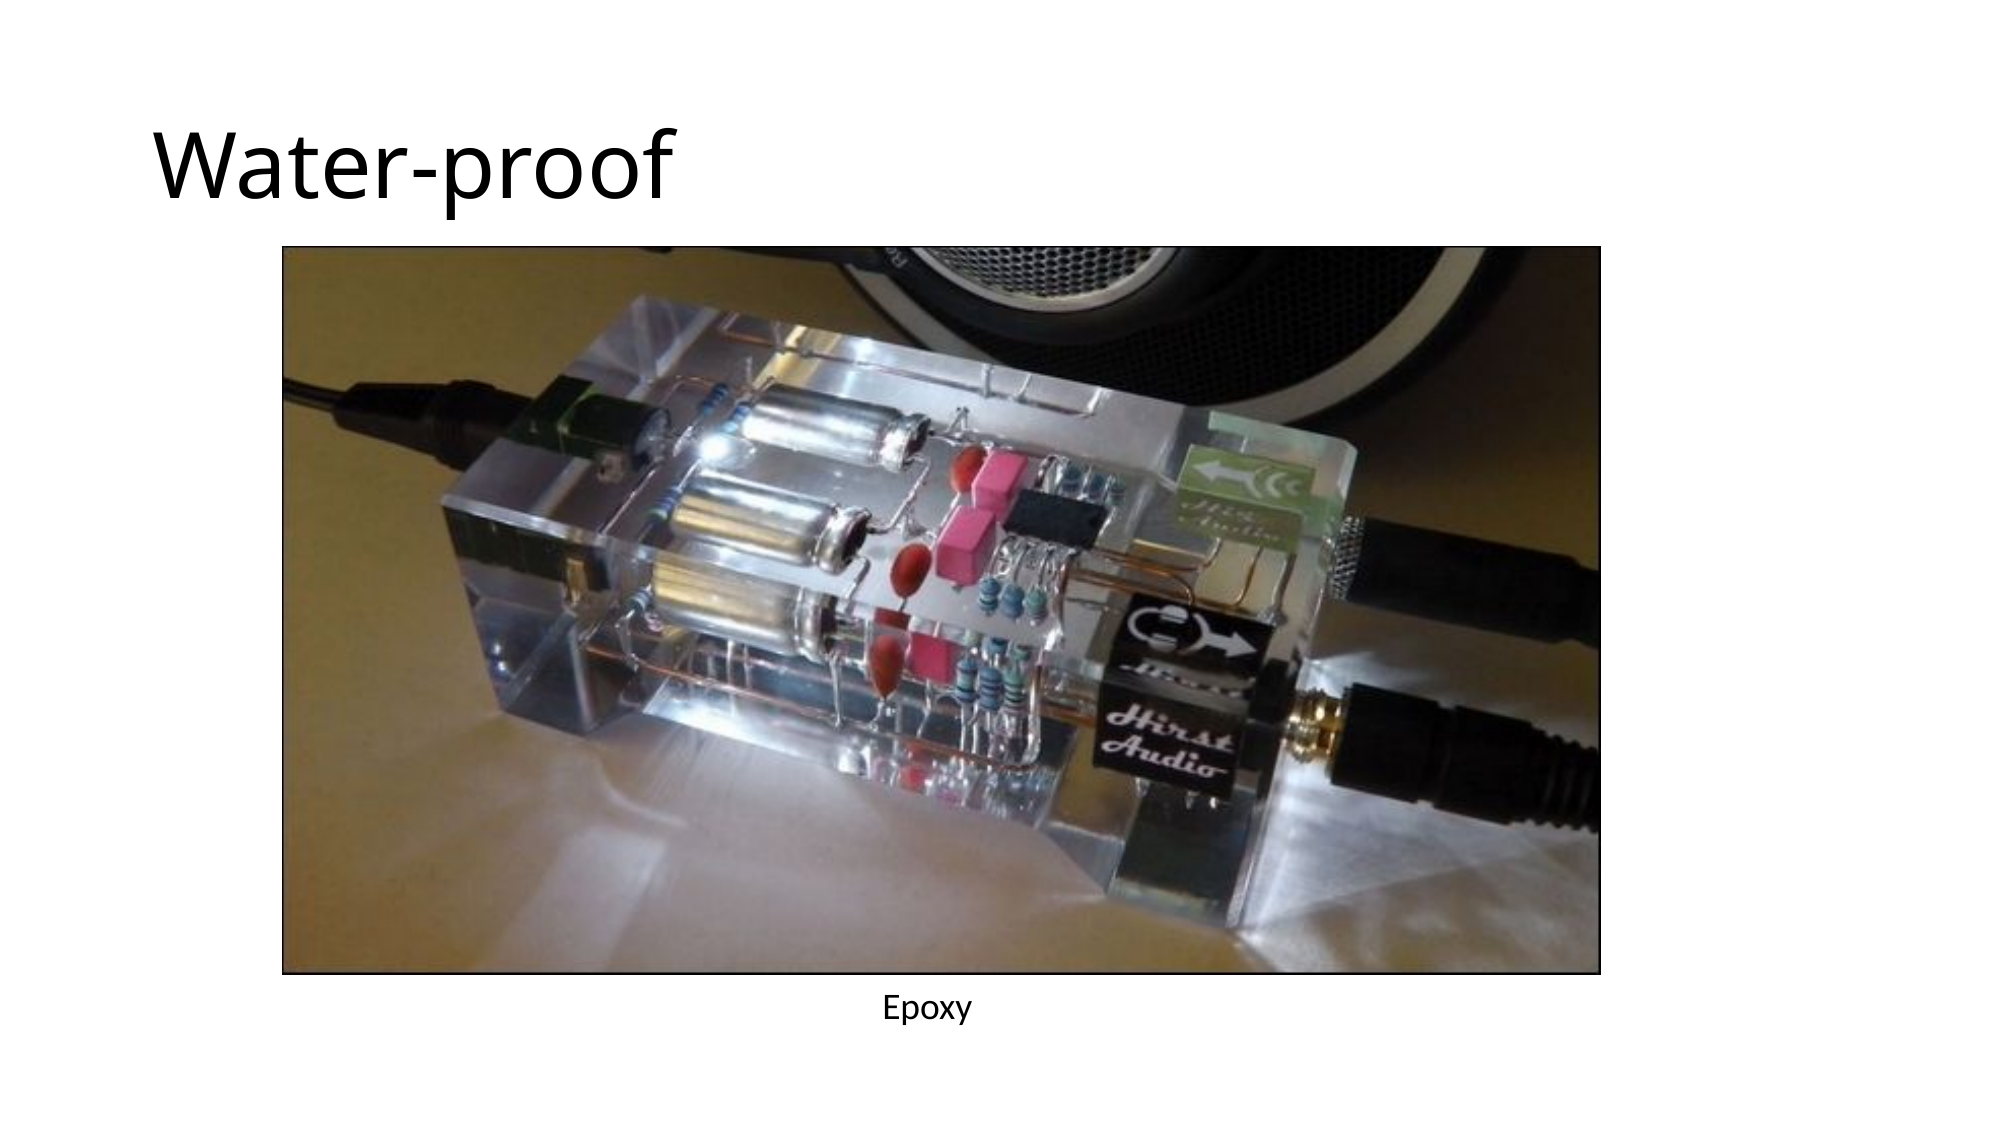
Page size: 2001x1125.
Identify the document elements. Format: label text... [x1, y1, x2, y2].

picture [282, 246, 1601, 975]
text_box Epoxy [867, 975, 1017, 1035]
title Water-proof [137, 59, 1863, 278]
